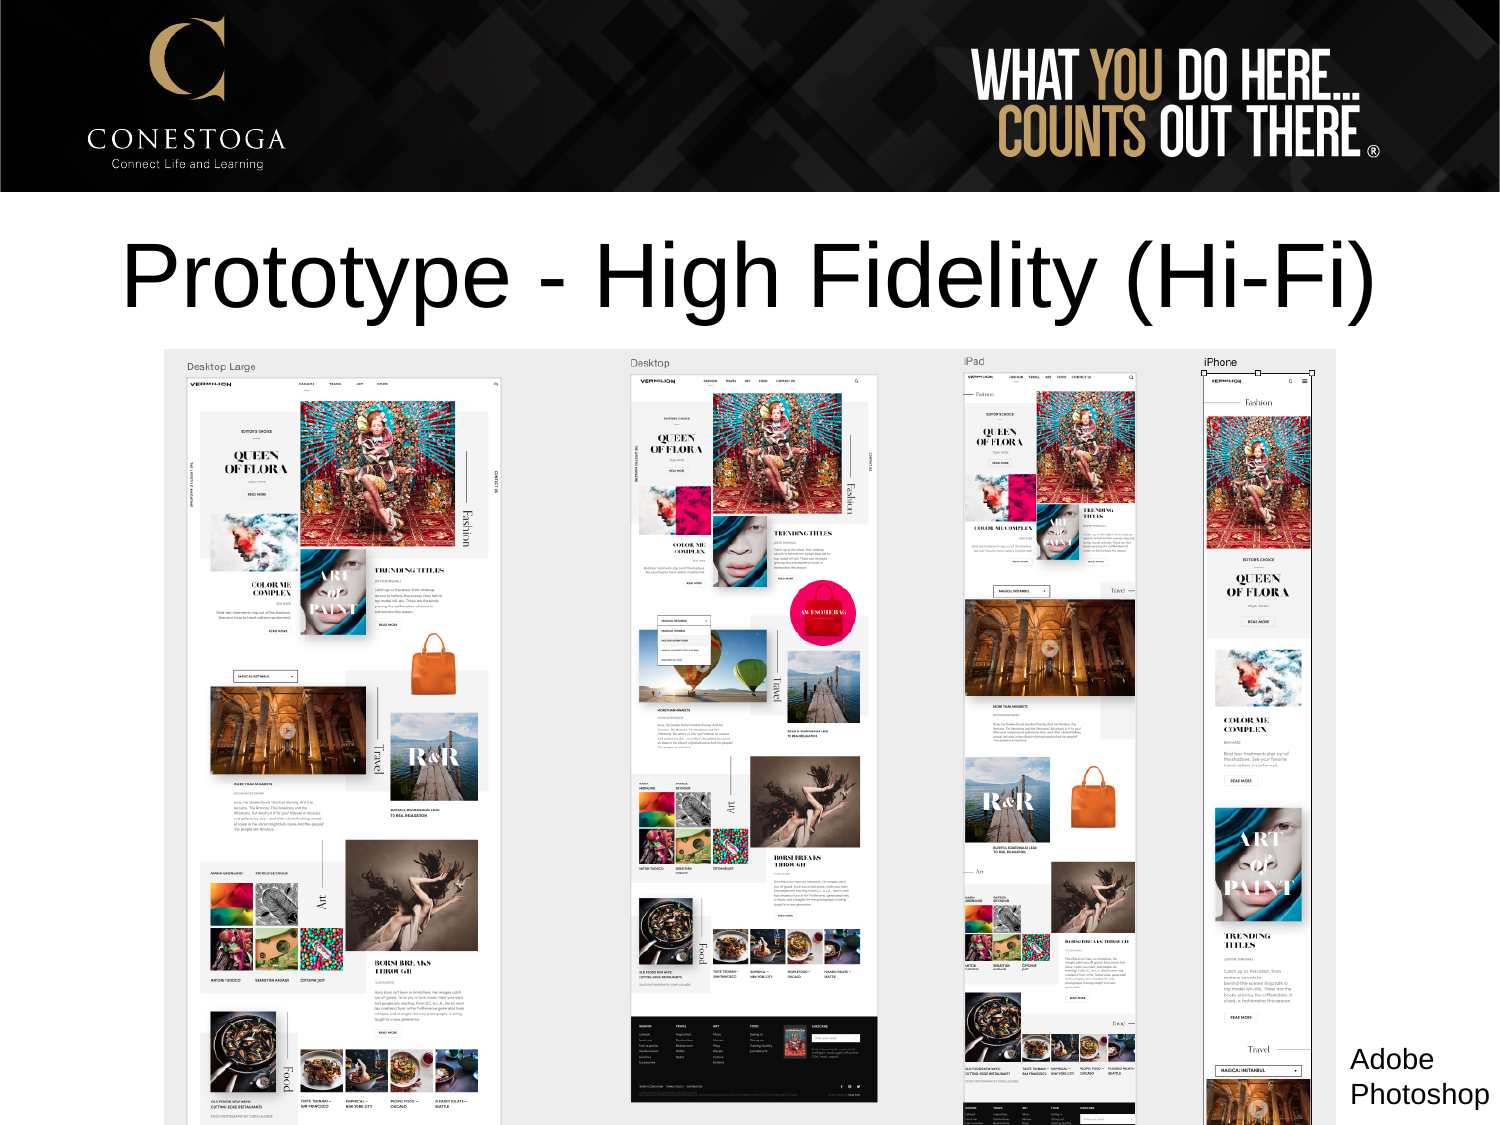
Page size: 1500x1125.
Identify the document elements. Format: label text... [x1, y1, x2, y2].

title Prototype - High Fidelity (Hi-Fi) [75, 224, 1425, 318]
picture [0, 0, 1500, 192]
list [164, 349, 1336, 1125]
text_box Adobe Photoshop [1341, 1032, 1500, 1118]
